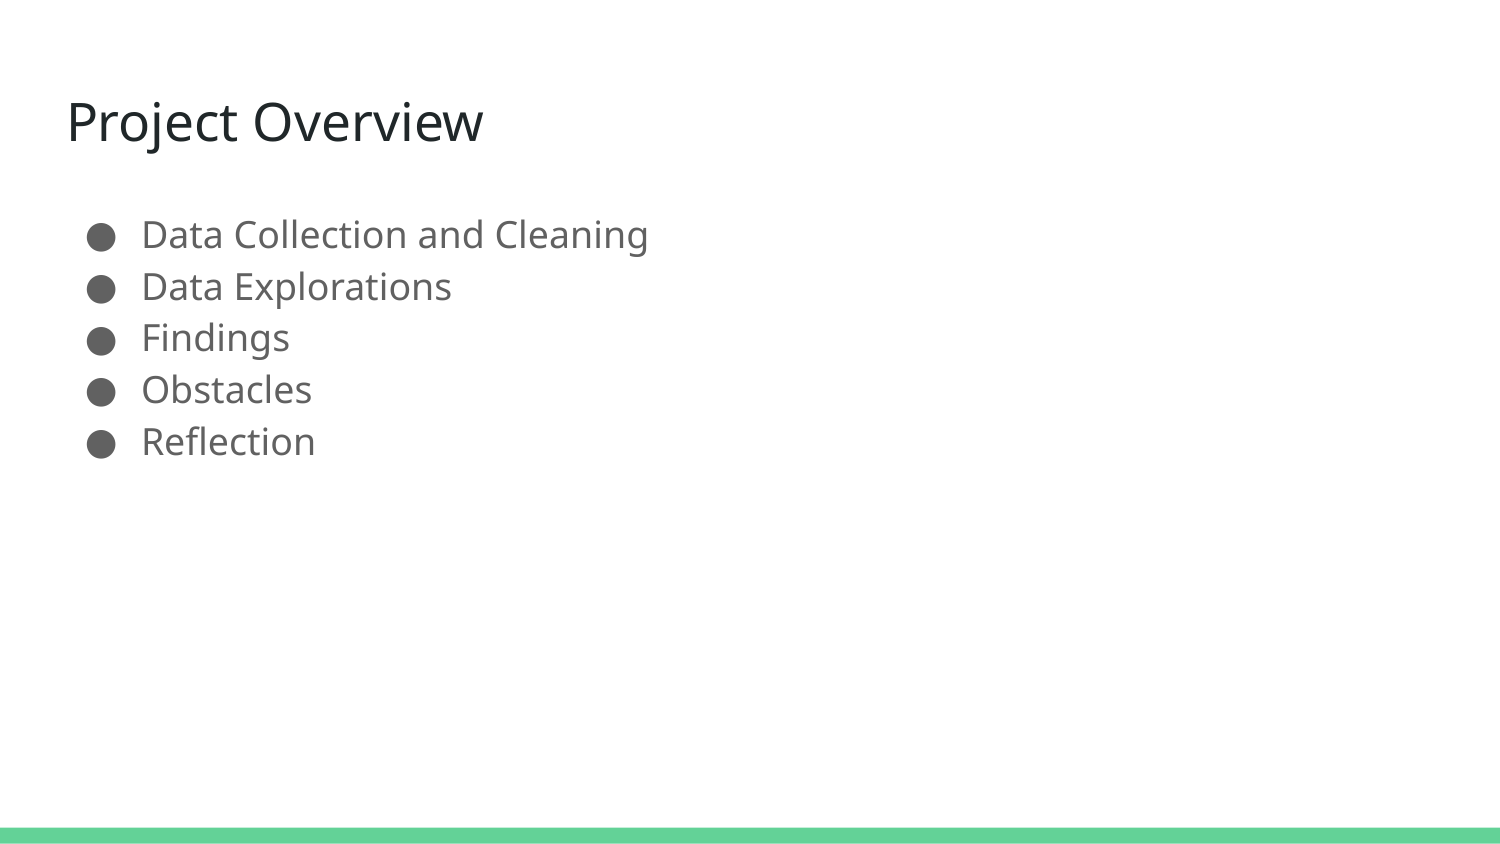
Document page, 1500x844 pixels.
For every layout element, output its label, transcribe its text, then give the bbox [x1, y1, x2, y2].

list Data Collection and Cleaning Data Explorations Findings Obstacles Reflection [51, 189, 1449, 750]
title Project Overview [51, 72, 1449, 167]
